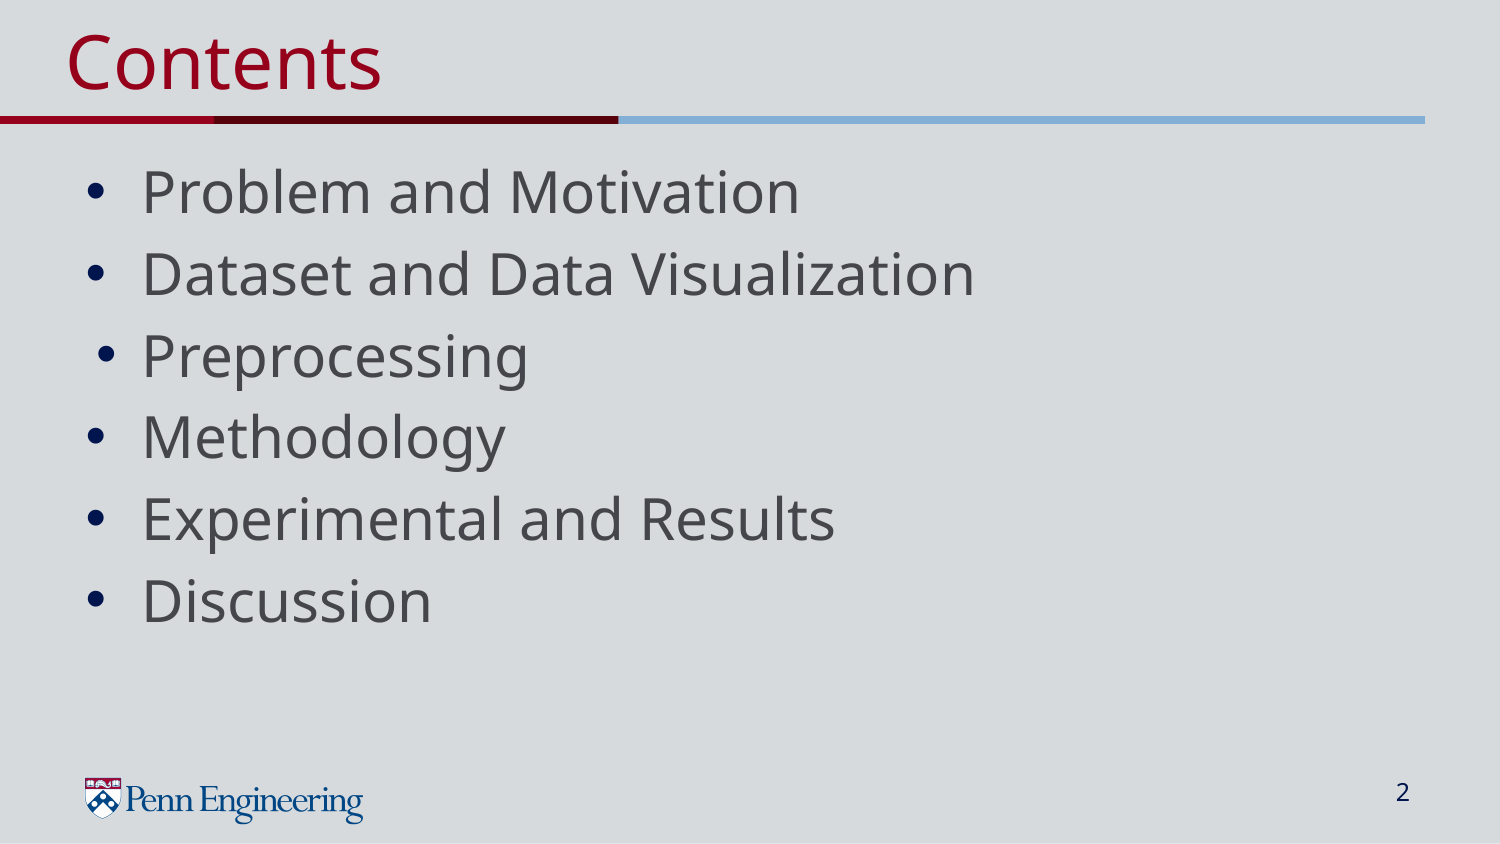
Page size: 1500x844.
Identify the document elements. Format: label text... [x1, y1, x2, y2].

list Problem and Motivation Dataset and Data Visualization Preprocessing Methodology Experimental and Results Discussion [70, 148, 1421, 754]
picture [75, 770, 372, 828]
title Contents [50, 2, 1401, 117]
slide_number ‹#› [1074, 770, 1425, 816]
